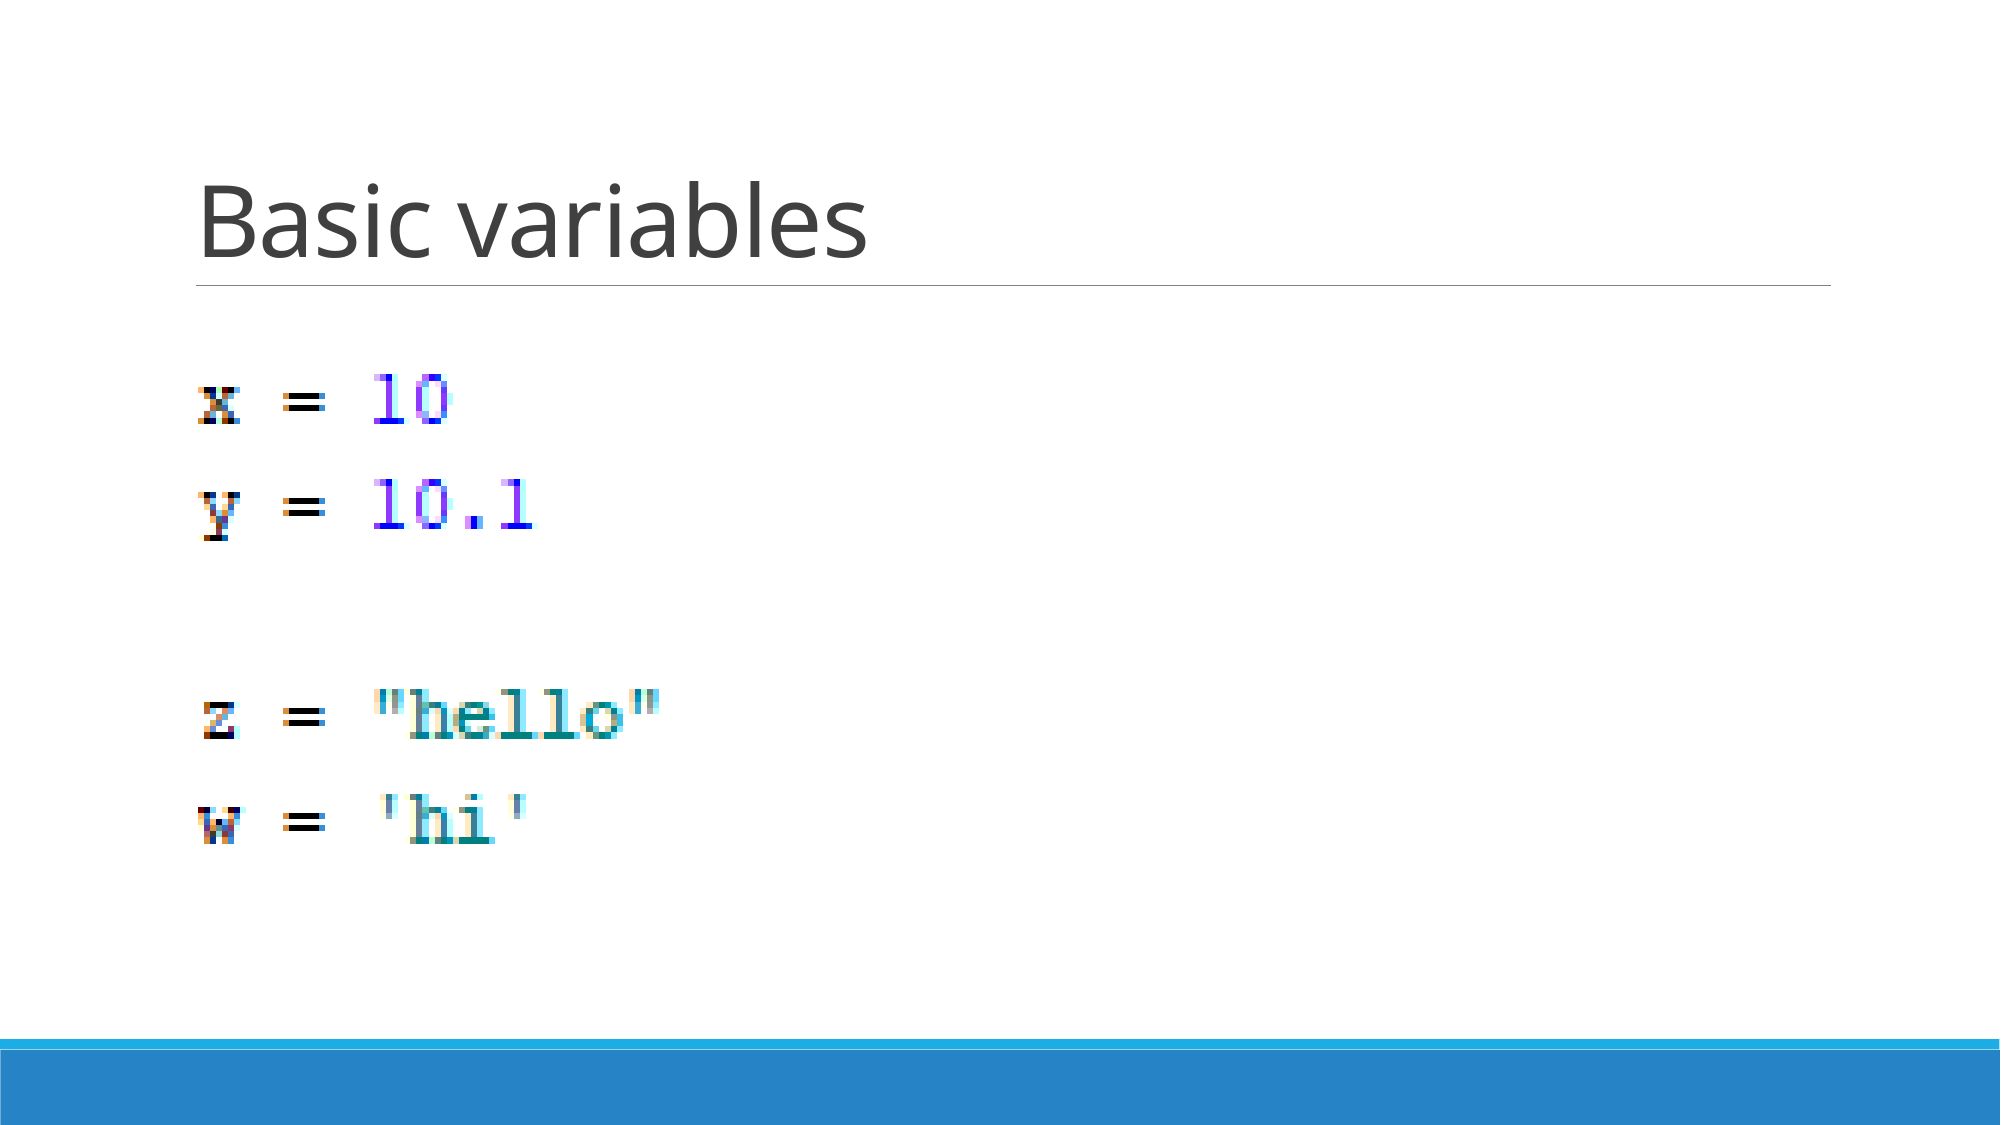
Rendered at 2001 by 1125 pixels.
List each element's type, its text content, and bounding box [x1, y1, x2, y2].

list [179, 343, 1001, 859]
title Basic variables [180, 47, 1830, 285]
